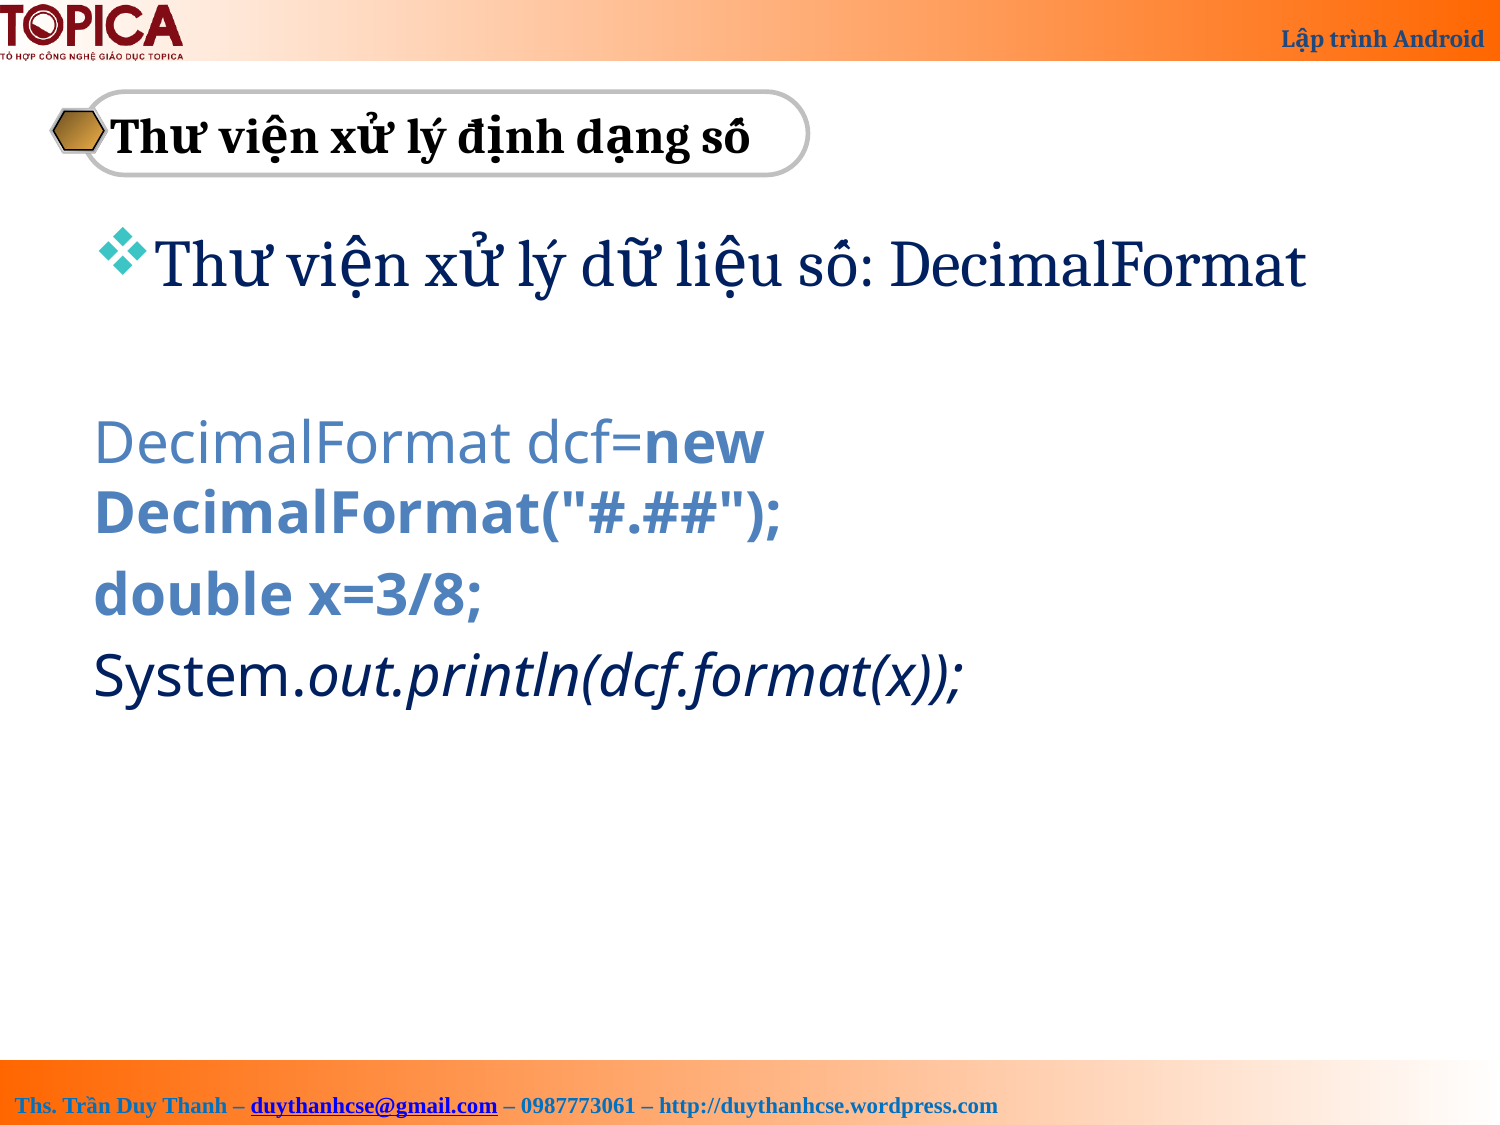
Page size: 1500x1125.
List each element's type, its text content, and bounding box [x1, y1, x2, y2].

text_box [49, 91, 809, 176]
picture [0, 4, 183, 61]
text_box Thư viện xử lý dữ liệu số: DecimalFormat DecimalFormat dcf=new DecimalFormat("#.##"); double x=3/8; System.out.println(dcf.format(x)); [78, 212, 1429, 863]
